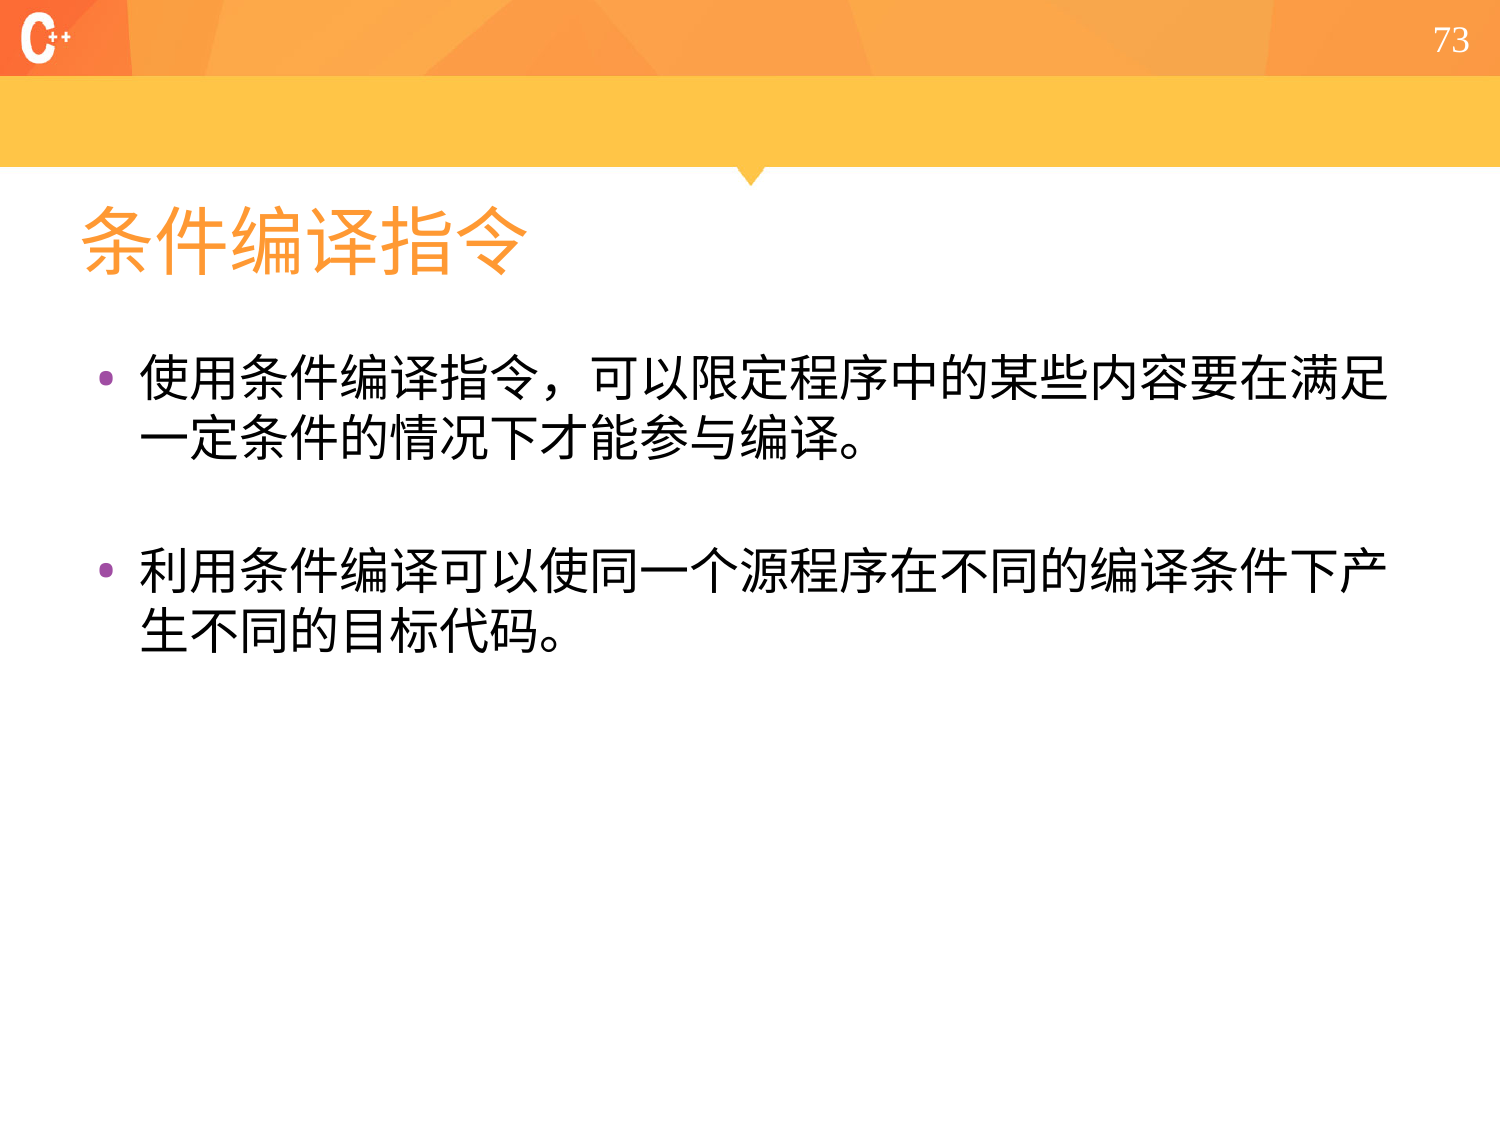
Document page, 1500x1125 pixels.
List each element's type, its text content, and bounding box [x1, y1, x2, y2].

list 使用条件编译指令，可以限定程序中的某些内容要在满足一定条件的情况下才能参与编译。 利用条件编译可以使同一个源程序在不同的编译条件下产生不同的目标代码。 [64, 339, 1415, 1059]
slide_number 73 [1147, 7, 1486, 68]
title 条件编译指令 [64, 152, 1415, 328]
picture [0, 0, 1500, 1125]
